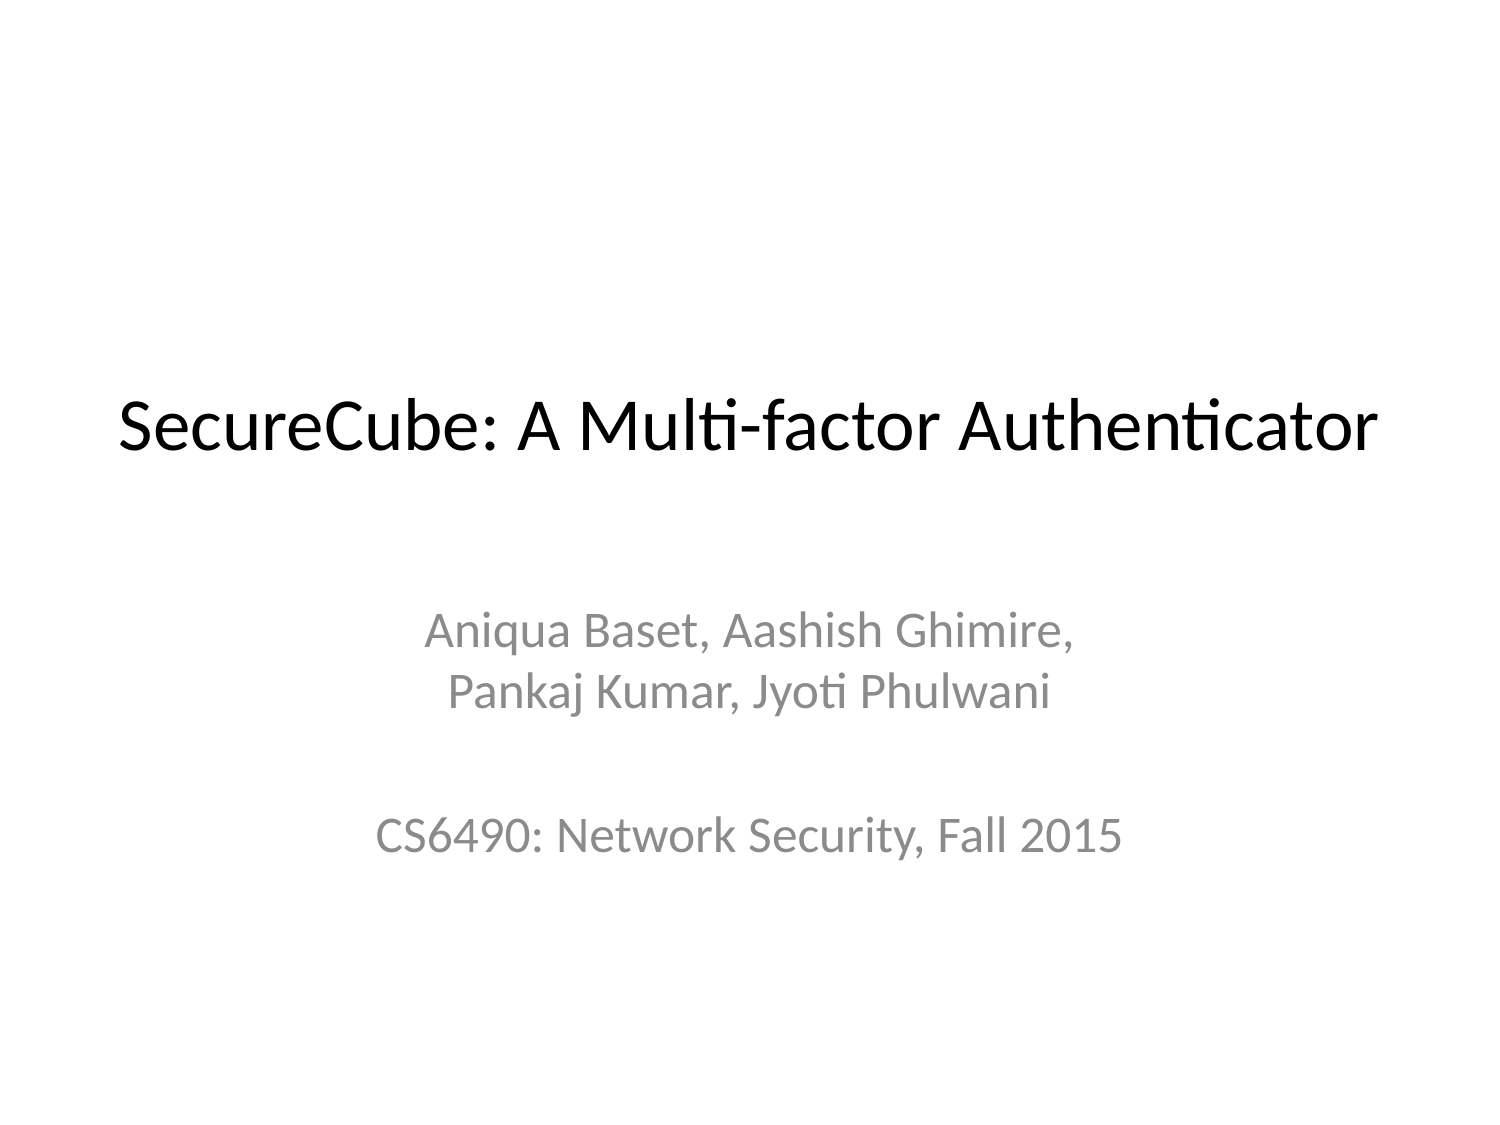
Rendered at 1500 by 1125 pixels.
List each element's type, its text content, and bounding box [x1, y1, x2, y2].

title SecureCube: A Multi-factor Authenticator [99, 299, 1400, 542]
subtitle Aniqua Baset, Aashish Ghimire, Pankaj Kumar, Jyoti Phulwani CS6490: Network Security, Fall 2015 [346, 588, 1154, 876]
